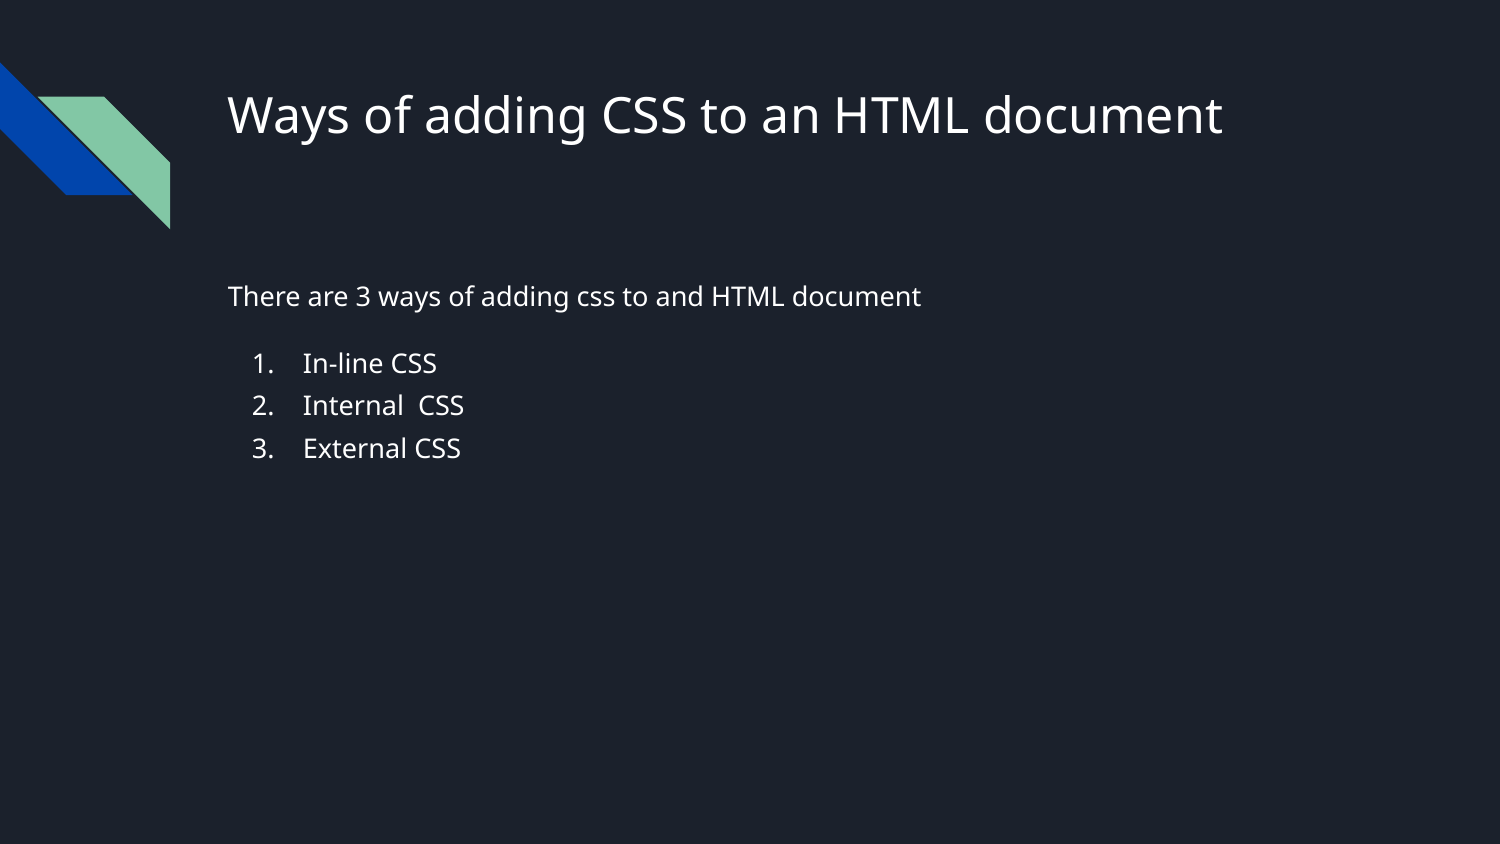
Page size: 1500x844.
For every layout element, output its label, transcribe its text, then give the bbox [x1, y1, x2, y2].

list There are 3 ways of adding css to and HTML document In-line CSS Internal CSS External CSS [212, 257, 1368, 735]
title Ways of adding CSS to an HTML document [212, 64, 1368, 215]
